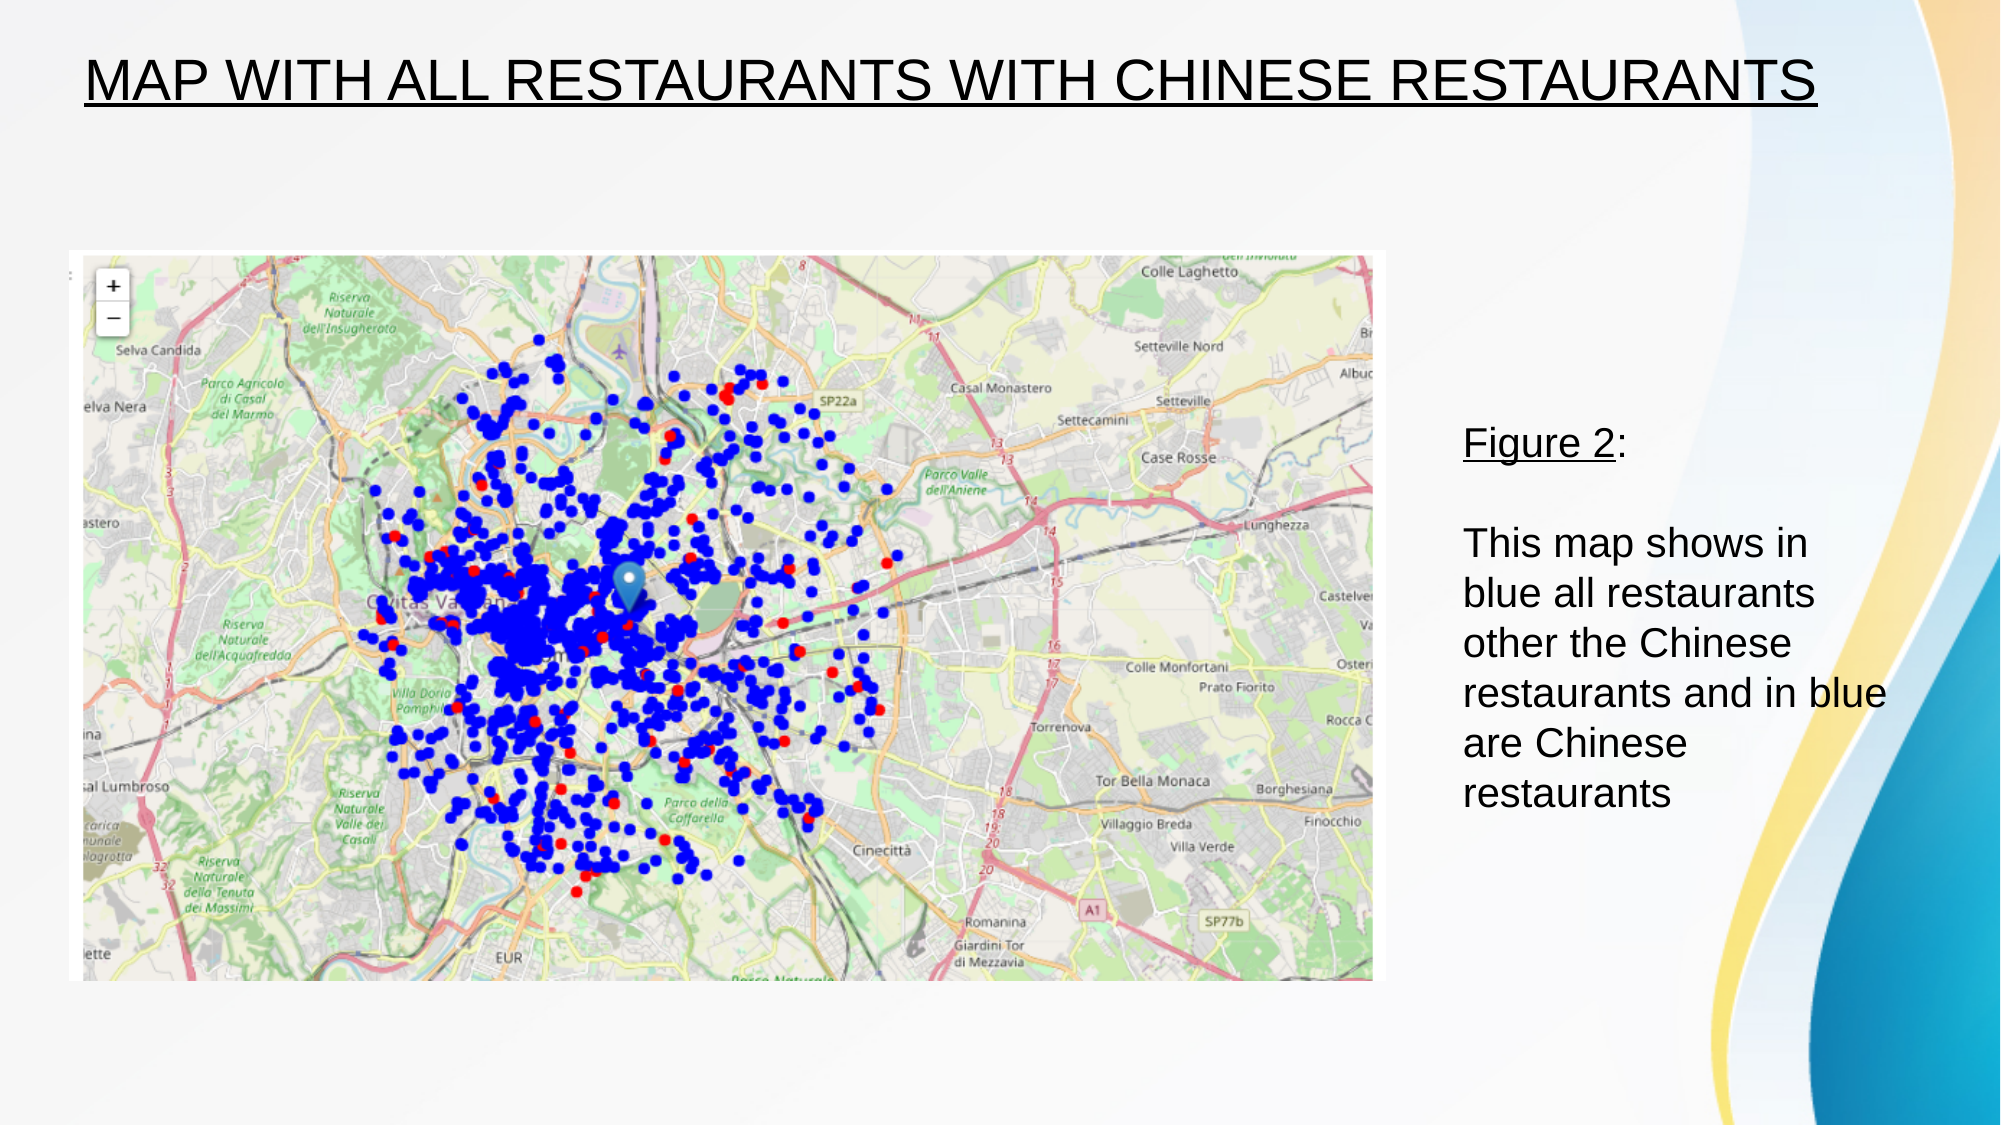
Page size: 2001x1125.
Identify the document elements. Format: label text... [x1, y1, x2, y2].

title Figure 2: This map shows in blue all restaurants other the Chinese restaurants and in blue are Chinese restaurants [1447, 353, 1906, 878]
picture [0, 0, 2001, 1125]
text_box MAP WITH ALL RESTAURANTS WITH CHINESE RESTAURANTS [69, 34, 1867, 120]
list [69, 250, 1386, 981]
